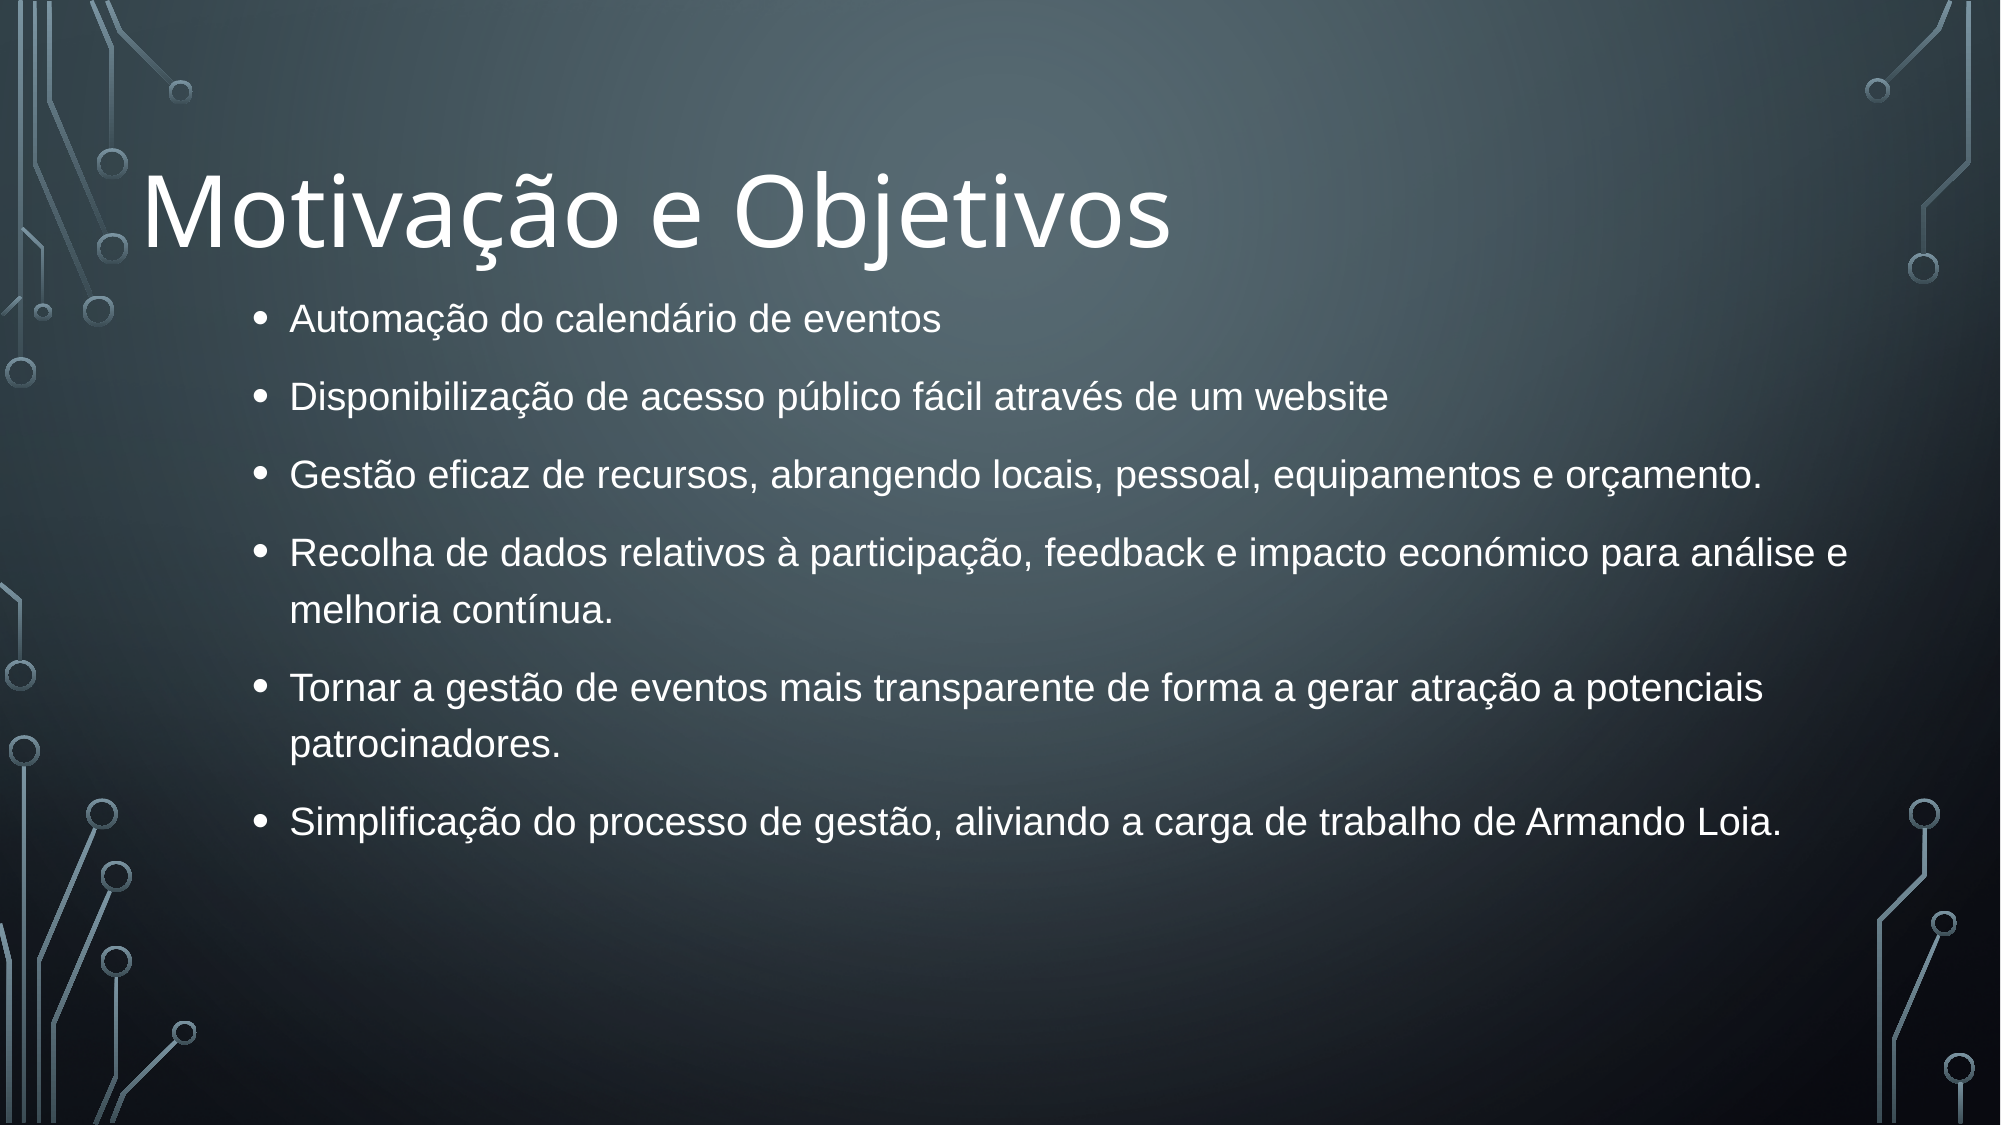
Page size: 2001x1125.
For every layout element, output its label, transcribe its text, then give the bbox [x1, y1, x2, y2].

text_box Motivação e Objetivos [124, 140, 1190, 275]
list Automação do calendário de eventos Disponibilização de acesso público fácil através de um website Gestão eficaz de recursos, abrangendo locais, pessoal, equipamentos e orçamento. Recolha de dados relativos à participação, feedback e impacto económico para análise e melhoria contínua. Tornar a gestão de eventos mais transparente de forma a gerar atração a potenciais patrocinadores. Simplificação do processo de gestão, aliviando a carga de trabalho de Armando Loia. [236, 276, 1869, 909]
